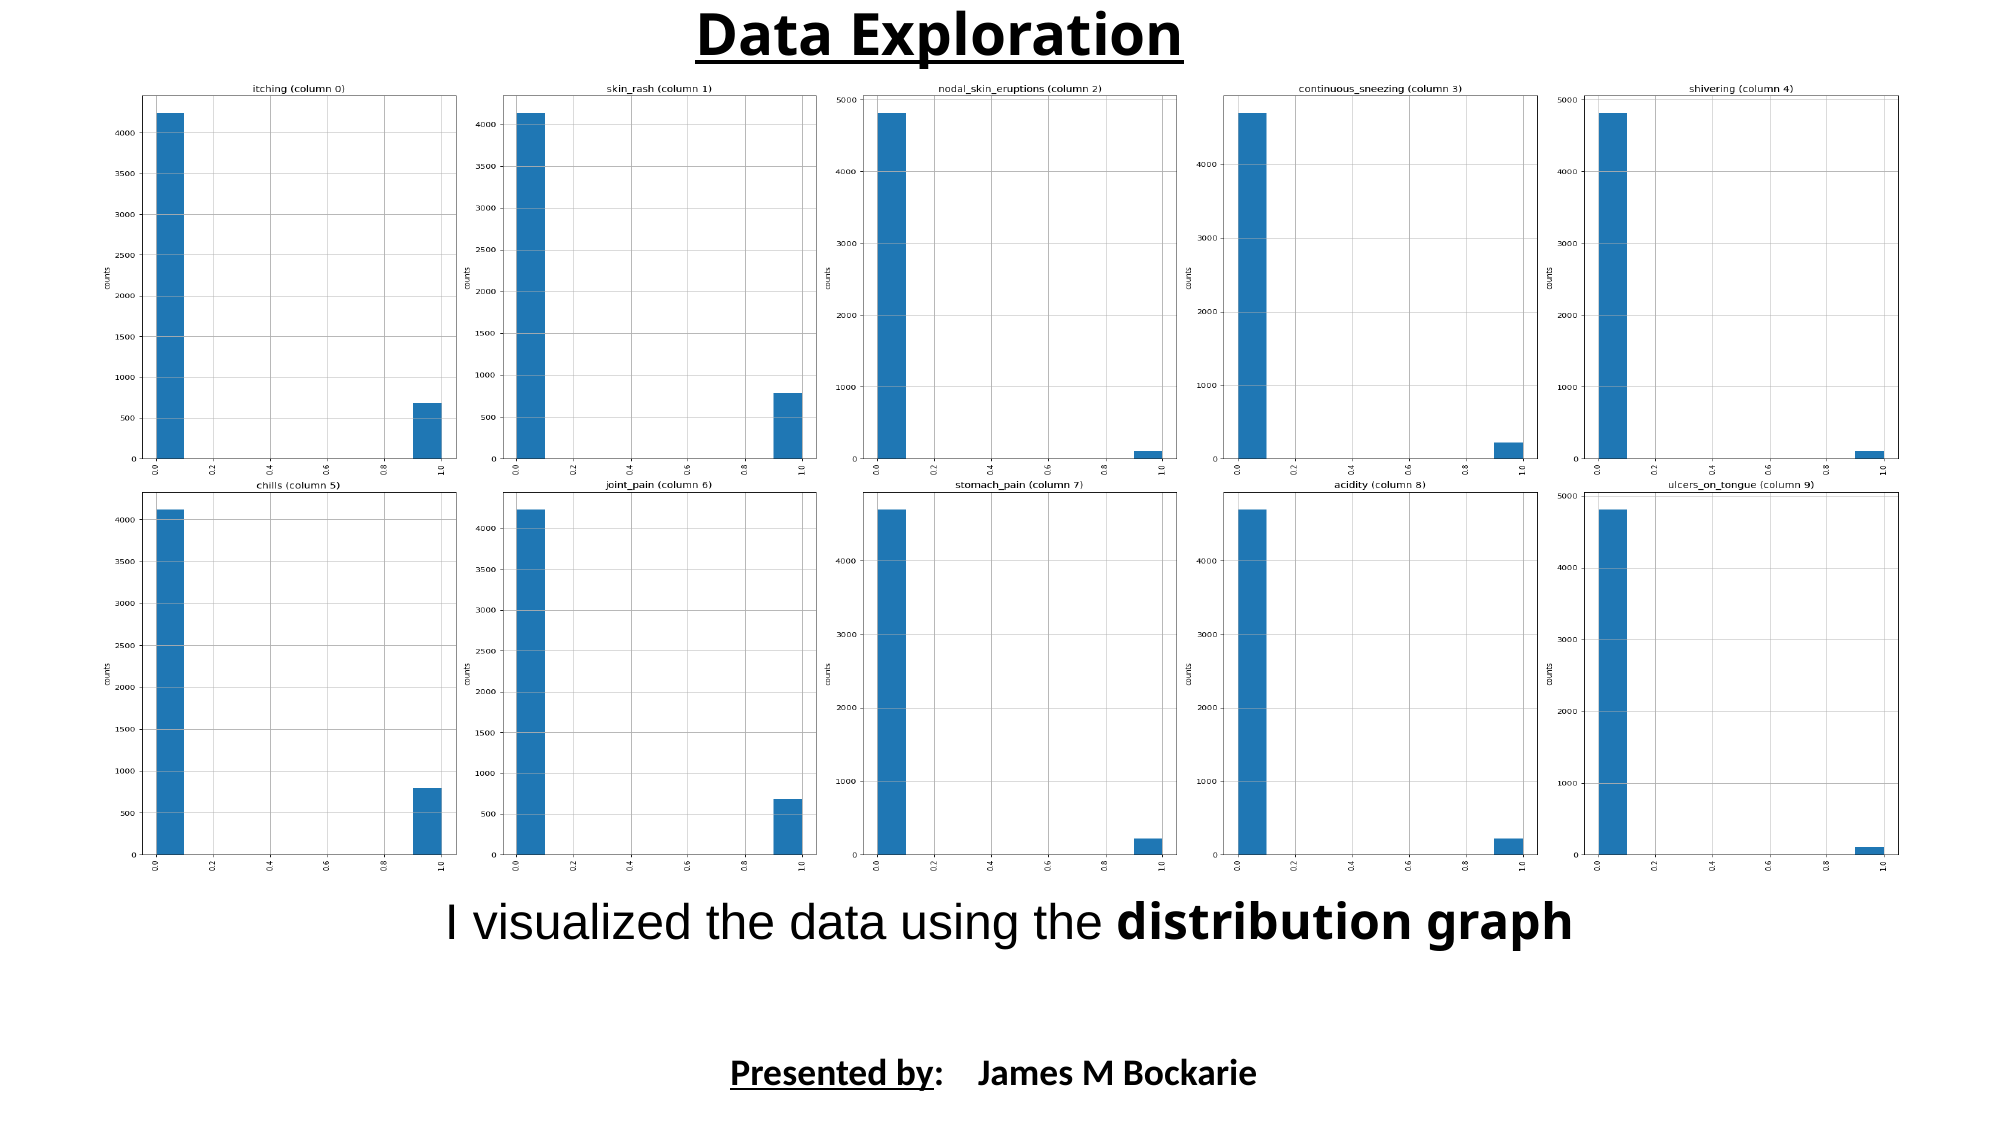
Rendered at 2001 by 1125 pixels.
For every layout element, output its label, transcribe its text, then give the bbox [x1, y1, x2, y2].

text_box Presented by: James M Bockarie [715, 1040, 1285, 1101]
text_box Data Exploration [439, 0, 1440, 75]
picture [96, 80, 1903, 875]
text_box I visualized the data using the distribution graph [430, 881, 1590, 957]
